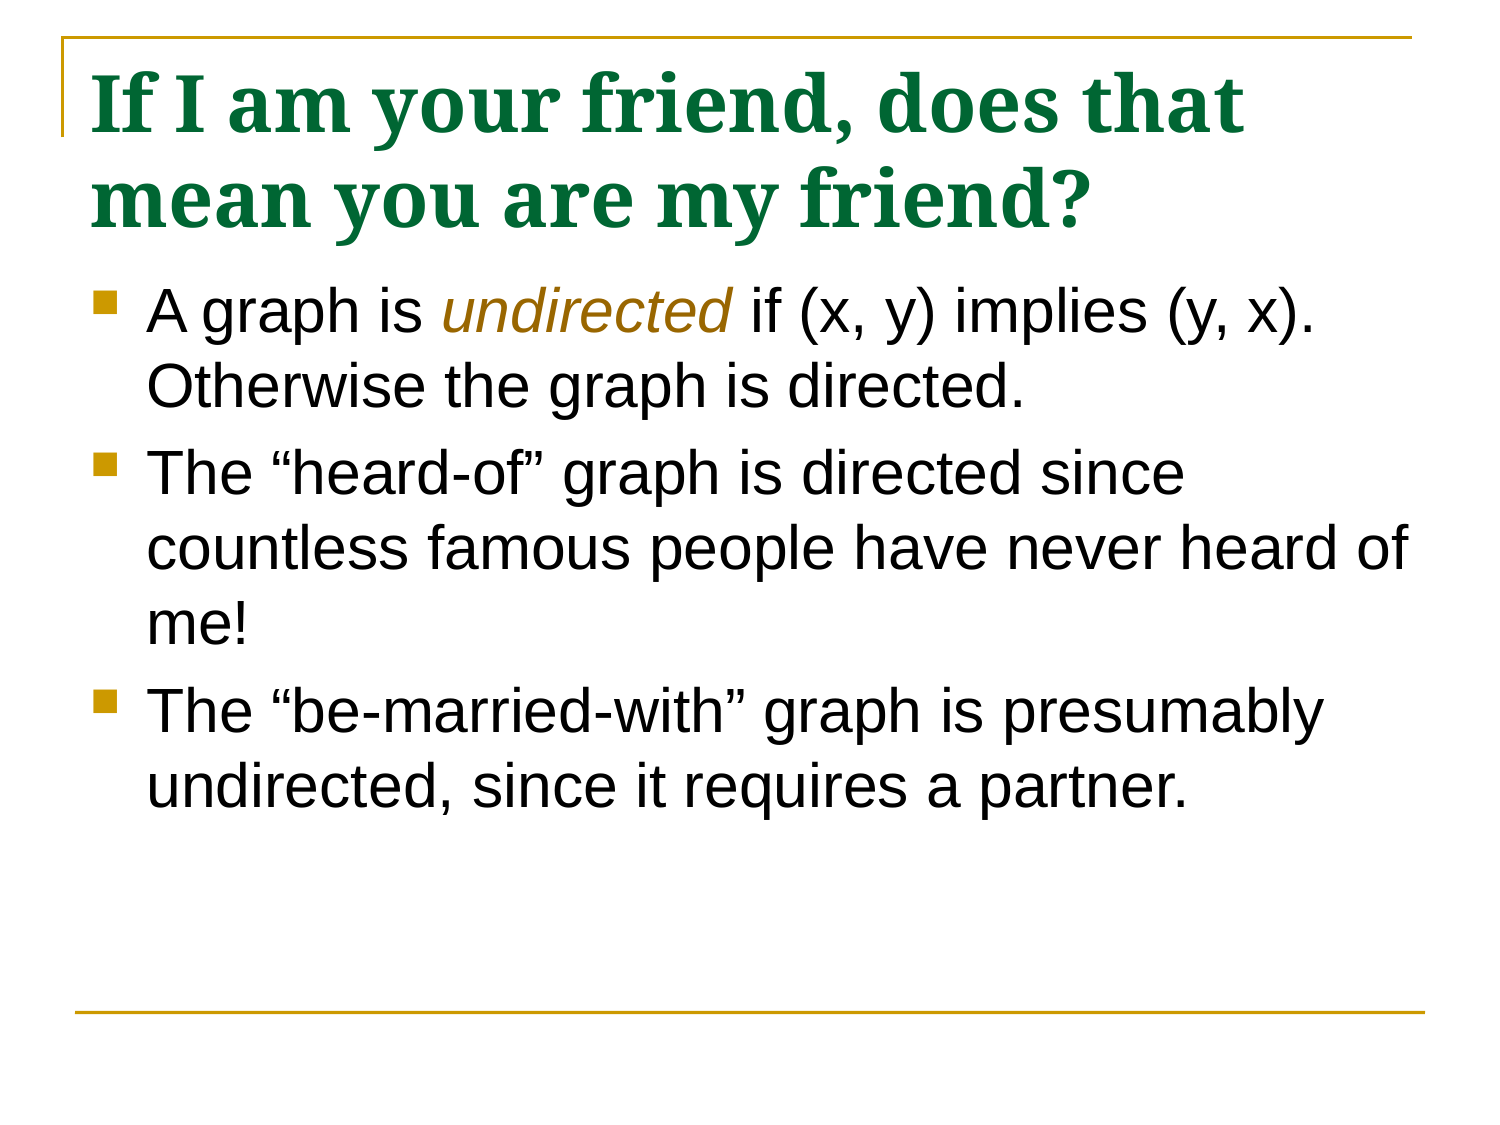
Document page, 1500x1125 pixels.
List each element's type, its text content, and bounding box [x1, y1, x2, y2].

title If I am your friend, does that mean you are my friend? [74, 45, 1426, 233]
list A graph is undirected if (x, y) implies (y, x). Otherwise the graph is directed. The “heard-of” graph is directed since countless famous people have never heard of me! The “be-married-with” graph is presumably undirected, since it requires a partner. [74, 262, 1426, 1006]
